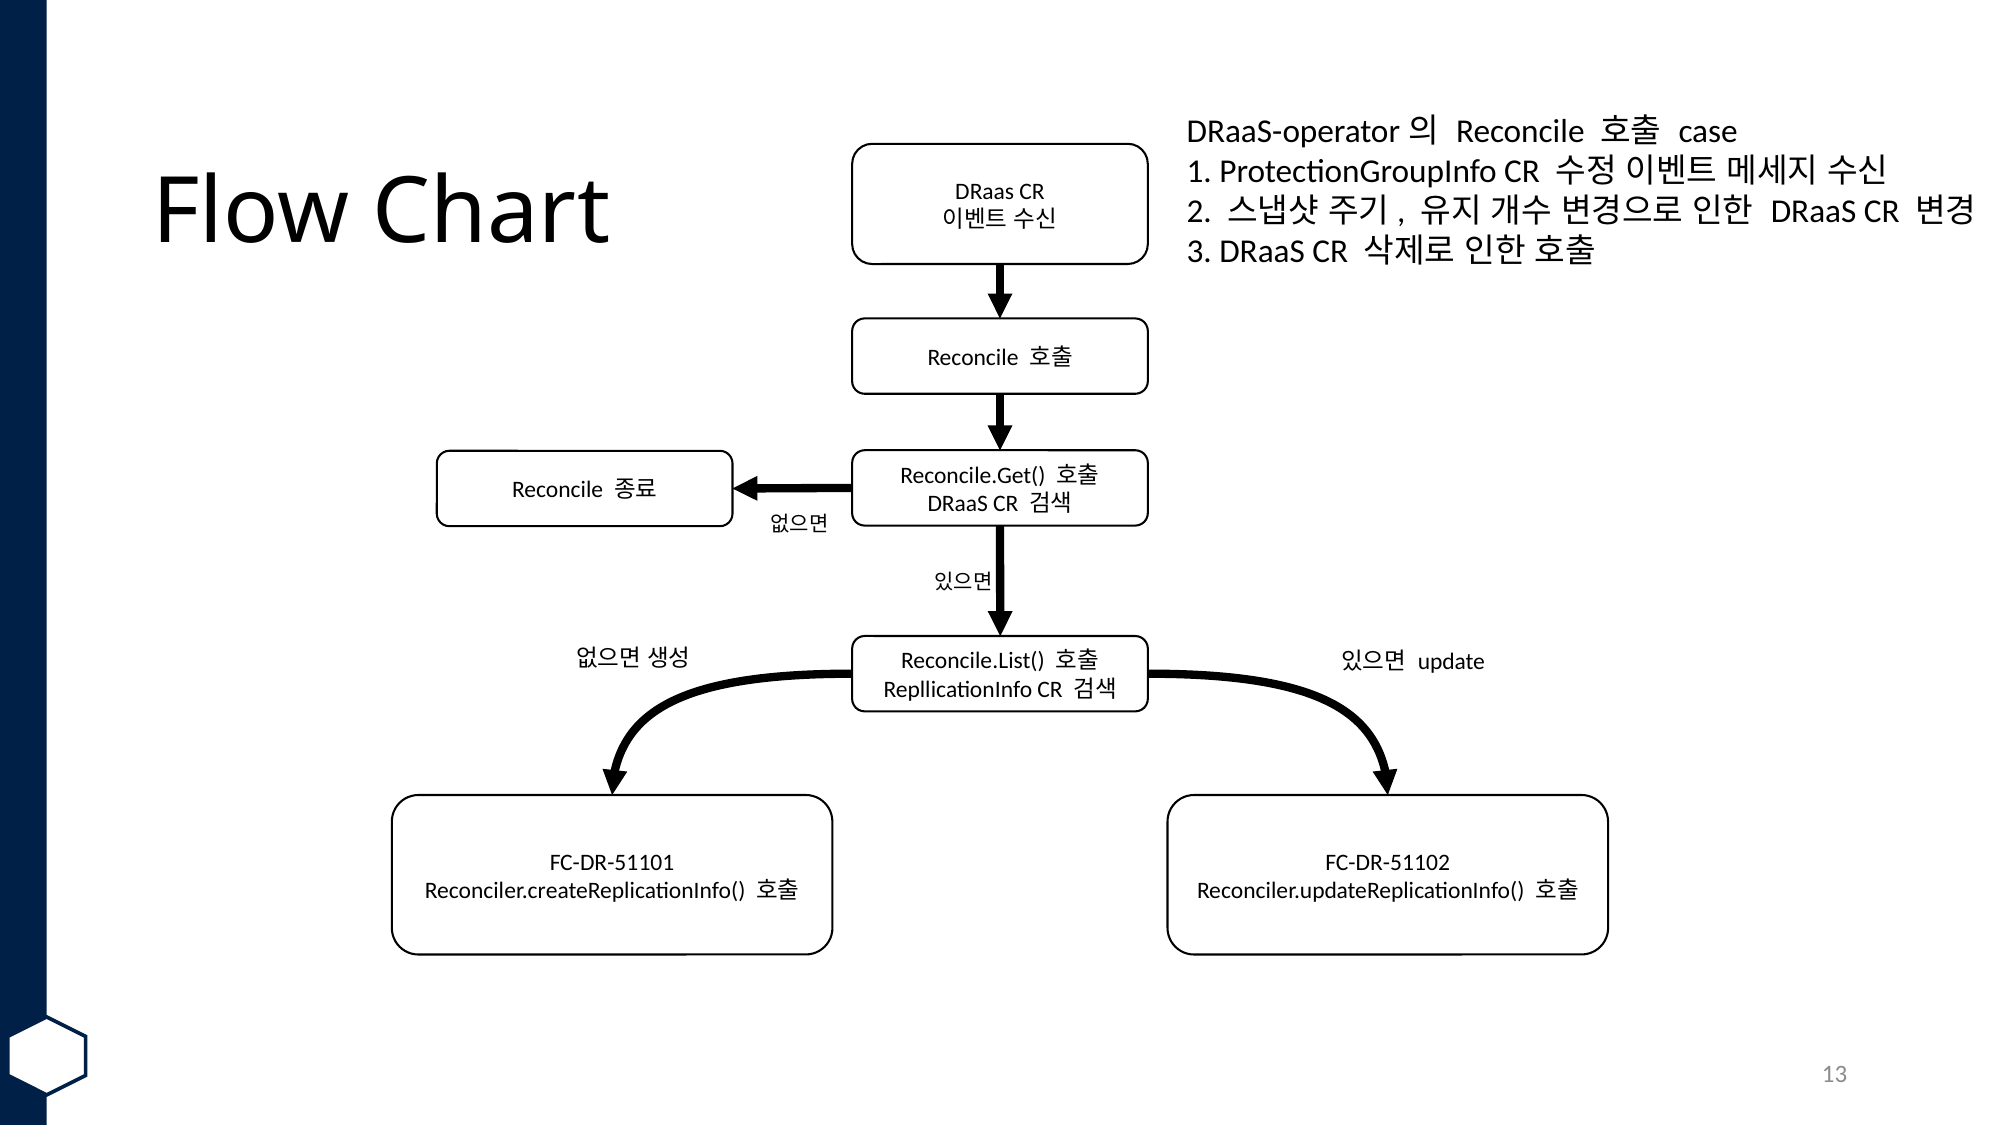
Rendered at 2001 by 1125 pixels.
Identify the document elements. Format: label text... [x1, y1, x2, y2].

title Flow Chart [137, 115, 1863, 309]
slide_number 13 [1412, 1042, 1863, 1103]
text_box FC-DR-51102 Reconciler.updateReplicationInfo() 호출 [1166, 793, 1610, 956]
text_box Reconcile 호출 [851, 317, 1149, 395]
text_box 없으면 생성 [561, 636, 706, 679]
text_box 있으면 [919, 560, 999, 601]
text_box Reconcile.Get() 호출 DRaaS CR 검색 [851, 449, 1149, 527]
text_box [612, 673, 853, 795]
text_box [1147, 673, 1388, 795]
text_box Reconcile 종료 [435, 449, 734, 528]
text_box 없으면 [755, 502, 844, 543]
text_box 있으면 update [1326, 638, 1500, 682]
text_box DRaaS-operator의 Reconcile 호출 case 1. ProtectionGroupInfo CR 수정 이벤트 메세지 수신 2. 스냅샷 주기, 유지 개수 변경으로 인한 DRaaS CR 변경 3. DRaaS CR 삭제로 인한 호출 [1171, 102, 1992, 277]
text_box Reconcile.List() 호출 RepllicationInfo CR 검색 [851, 634, 1149, 713]
text_box 있으면 [1001, 560, 1009, 601]
text_box FC-DR-51101 Reconciler.createReplicationInfo() 호출 [390, 793, 834, 956]
